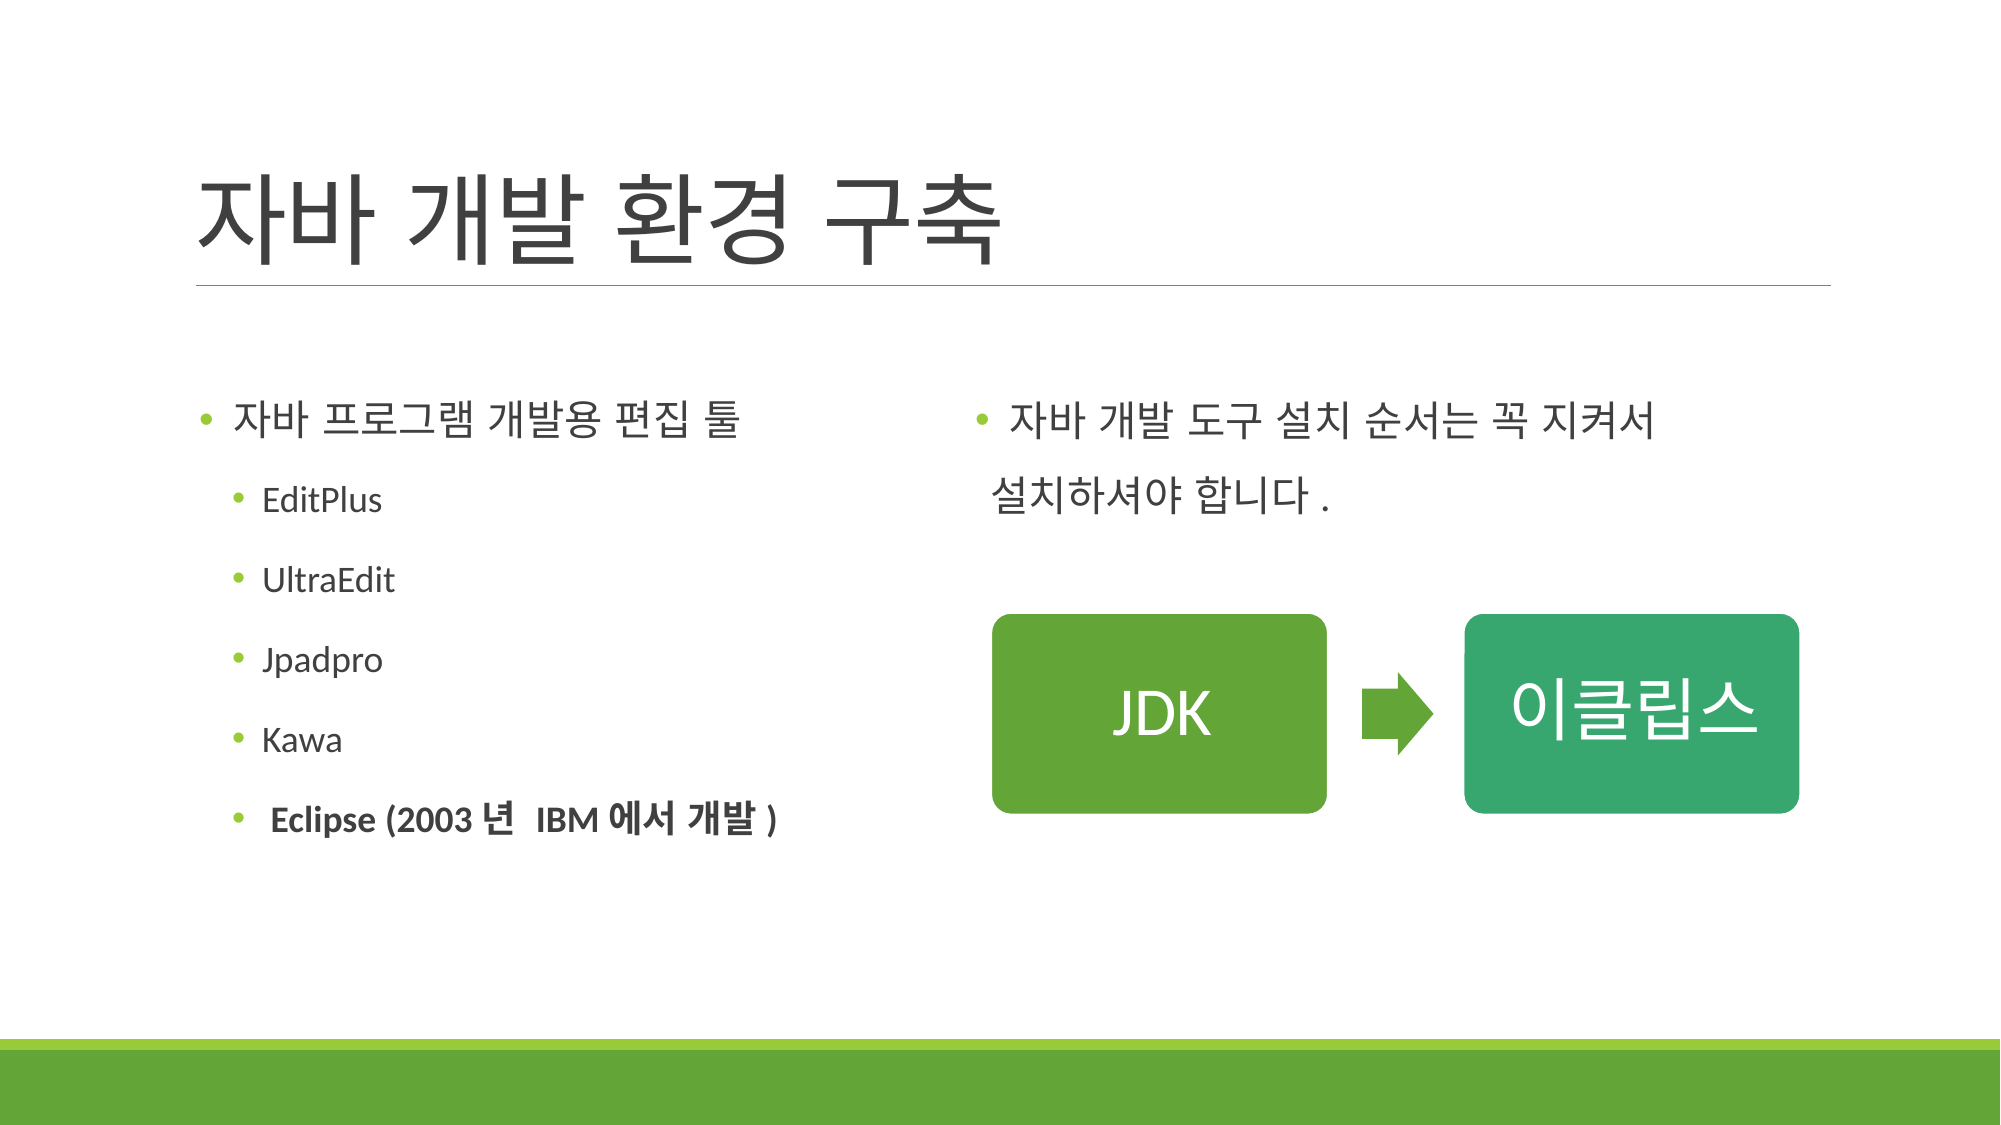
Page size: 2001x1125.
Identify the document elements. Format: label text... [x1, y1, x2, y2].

list 자바 프로그램 개발용 편집 툴 EditPlus UltraEdit Jpadpro Kawa Eclipse (2003년 IBM에서 개발) [199, 361, 1010, 1022]
title 자바 개발 환경 구축 [180, 47, 1830, 285]
text_box 자바 개발 도구 설치 순서는 꼭 지켜서 설치하셔야 합니다. [975, 362, 1786, 539]
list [990, 581, 1802, 846]
